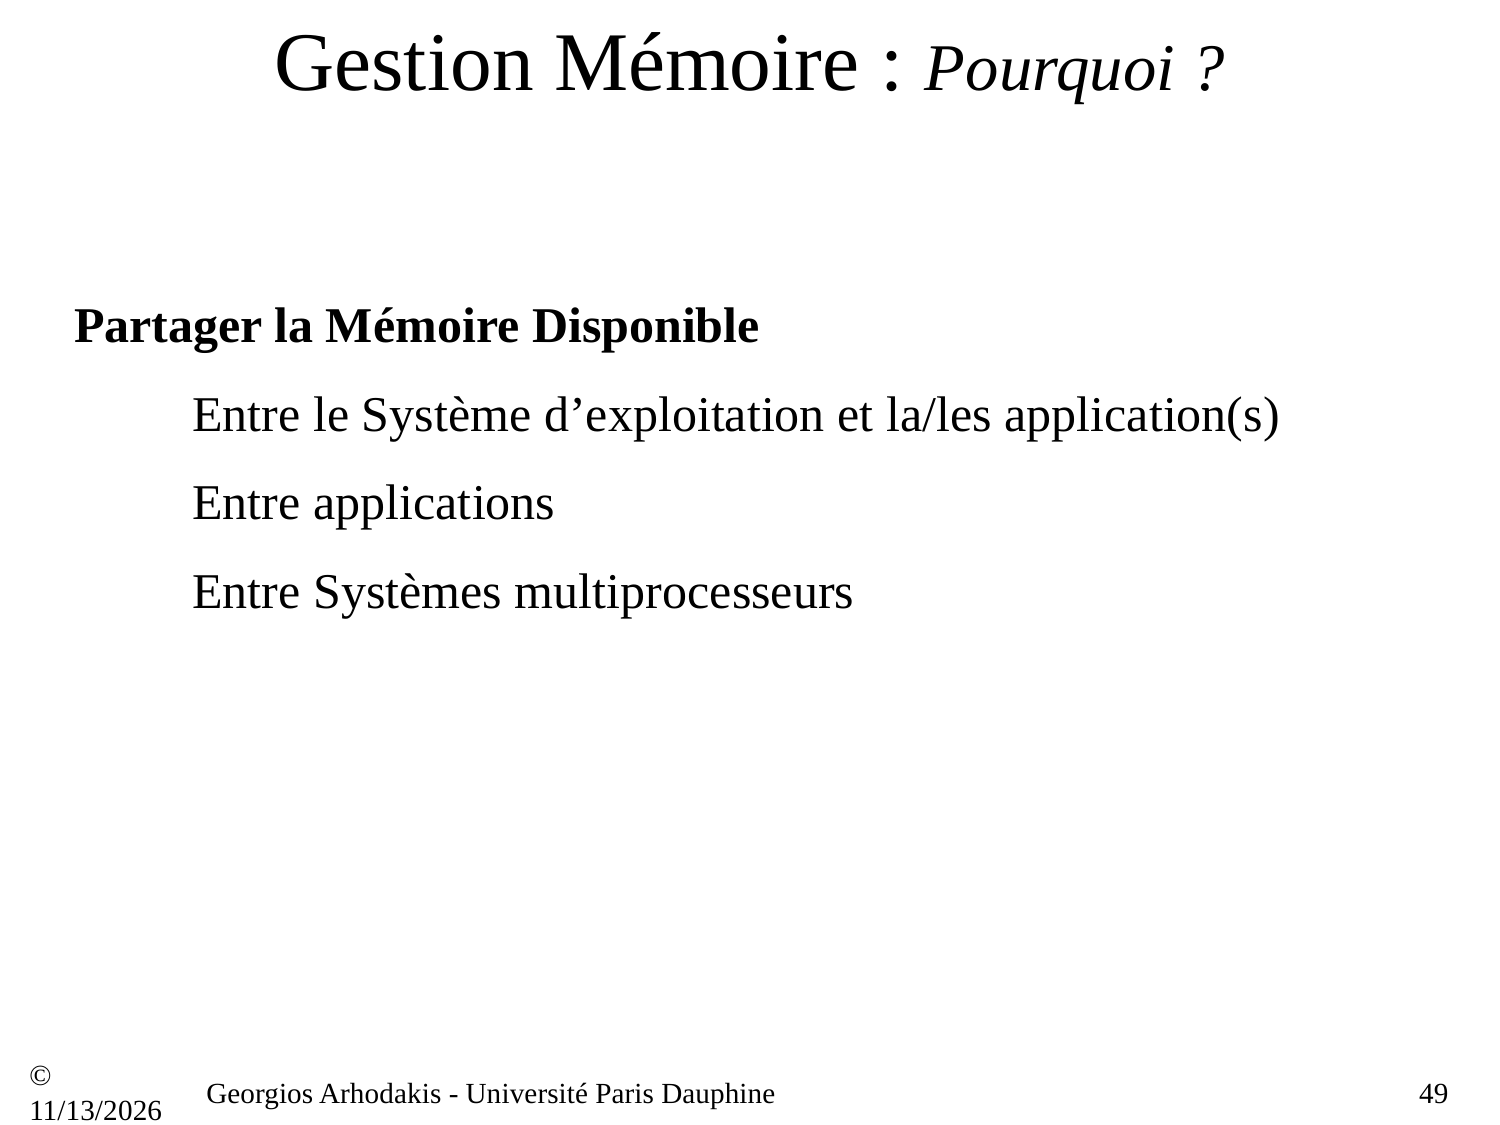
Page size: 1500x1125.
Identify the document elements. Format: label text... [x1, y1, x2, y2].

text_box Entre applications [177, 462, 1325, 537]
footer Georgios Arhodakis - Université Paris Dauphine [206, 1074, 1232, 1110]
text_box Entre Systèmes multiprocesseurs [177, 551, 1325, 625]
title Gestion Mémoire : Pourquoi ? [87, 0, 1413, 159]
text_box Entre le Système d’exploitation et la/les application(s) [177, 374, 1325, 448]
slide_number 49 [1298, 1074, 1449, 1110]
text_box Partager la Mémoire Disponible [58, 285, 777, 360]
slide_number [29, 1056, 192, 1125]
